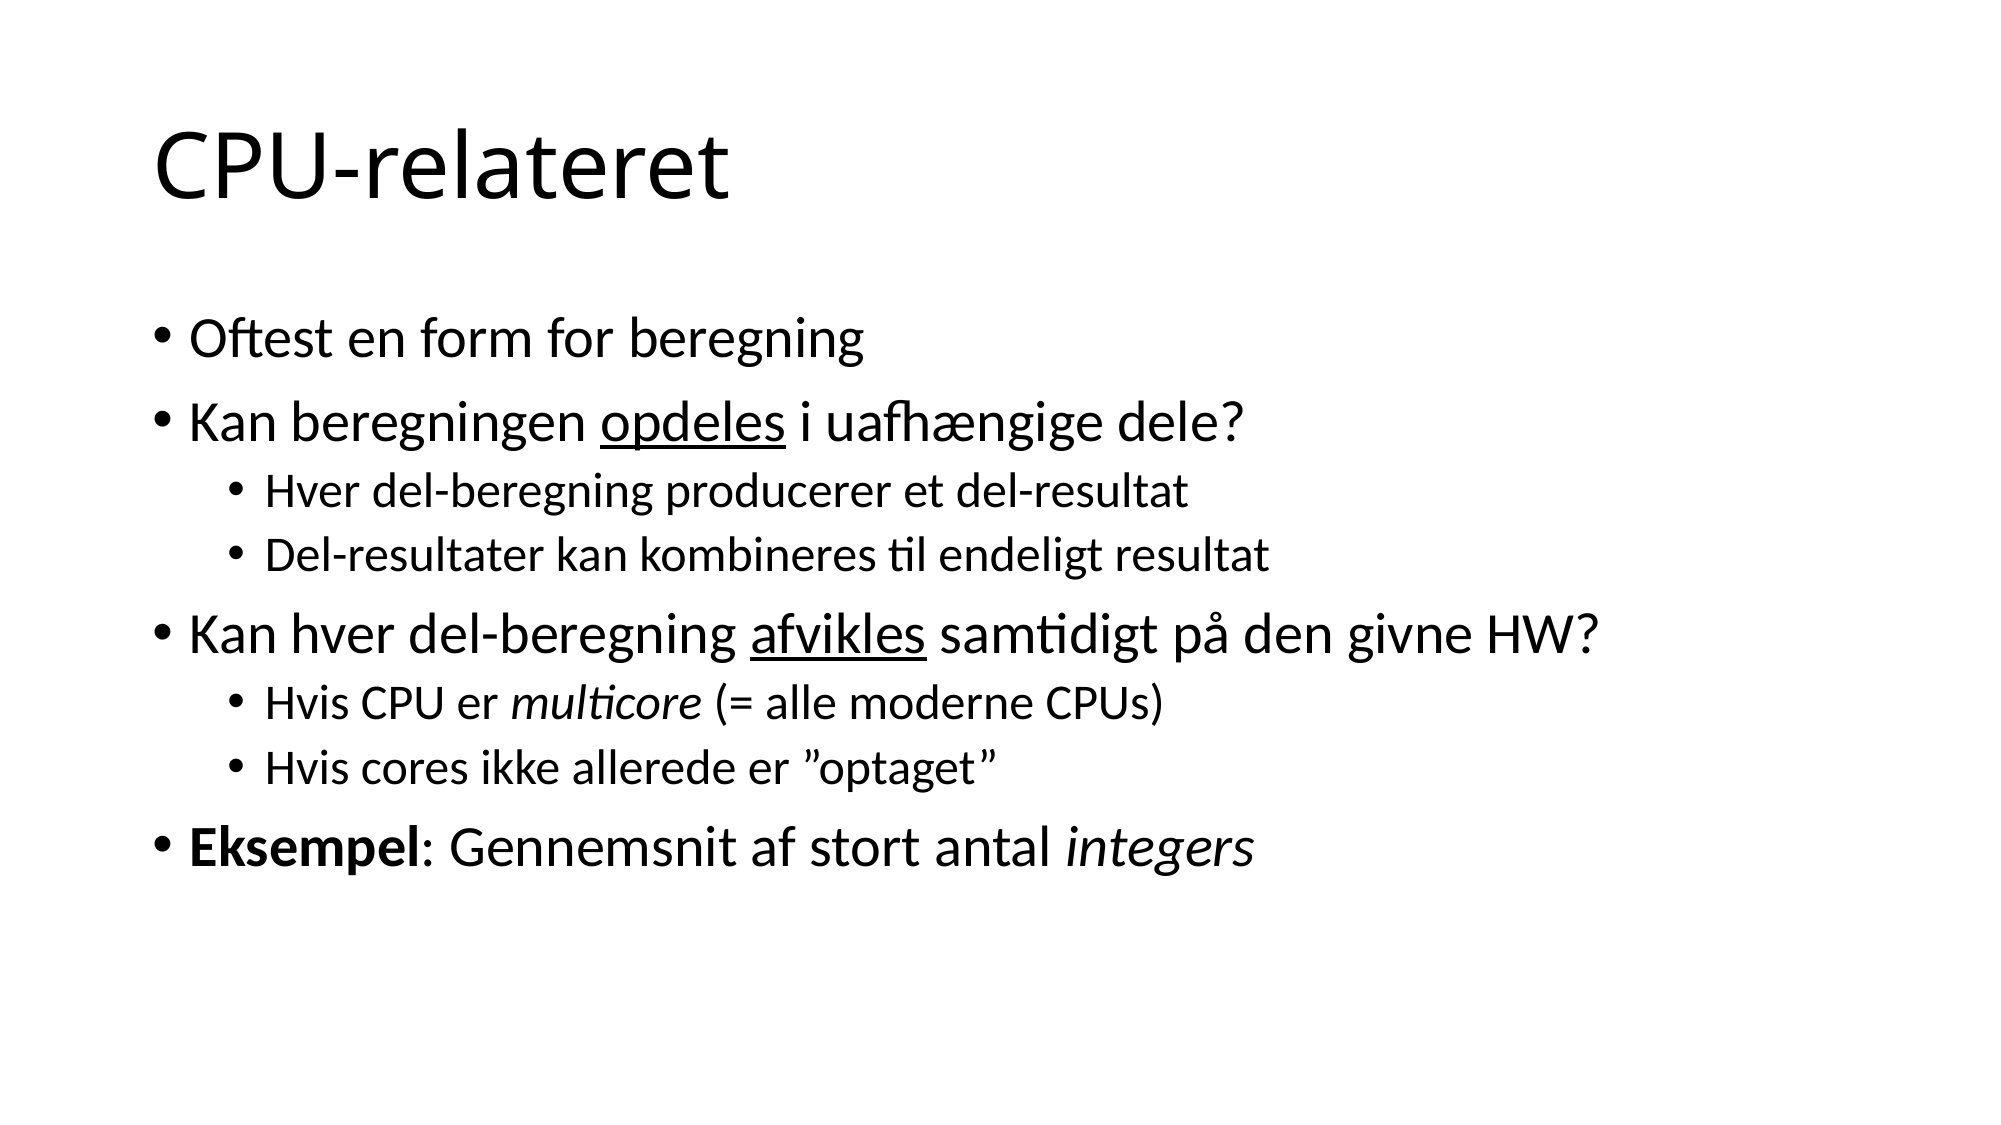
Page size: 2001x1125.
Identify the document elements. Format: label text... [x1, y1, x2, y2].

title CPU-relateret [137, 59, 1863, 278]
list Oftest en form for beregning Kan beregningen opdeles i uafhængige dele? Hver del-beregning producerer et del-resultat Del-resultater kan kombineres til endeligt resultat Kan hver del-beregning afvikles samtidigt på den givne HW? Hvis CPU er multicore (= alle moderne CPUs) Hvis cores ikke allerede er ”optaget” Eksempel: Gennemsnit af stort antal integers [137, 299, 1863, 1014]
